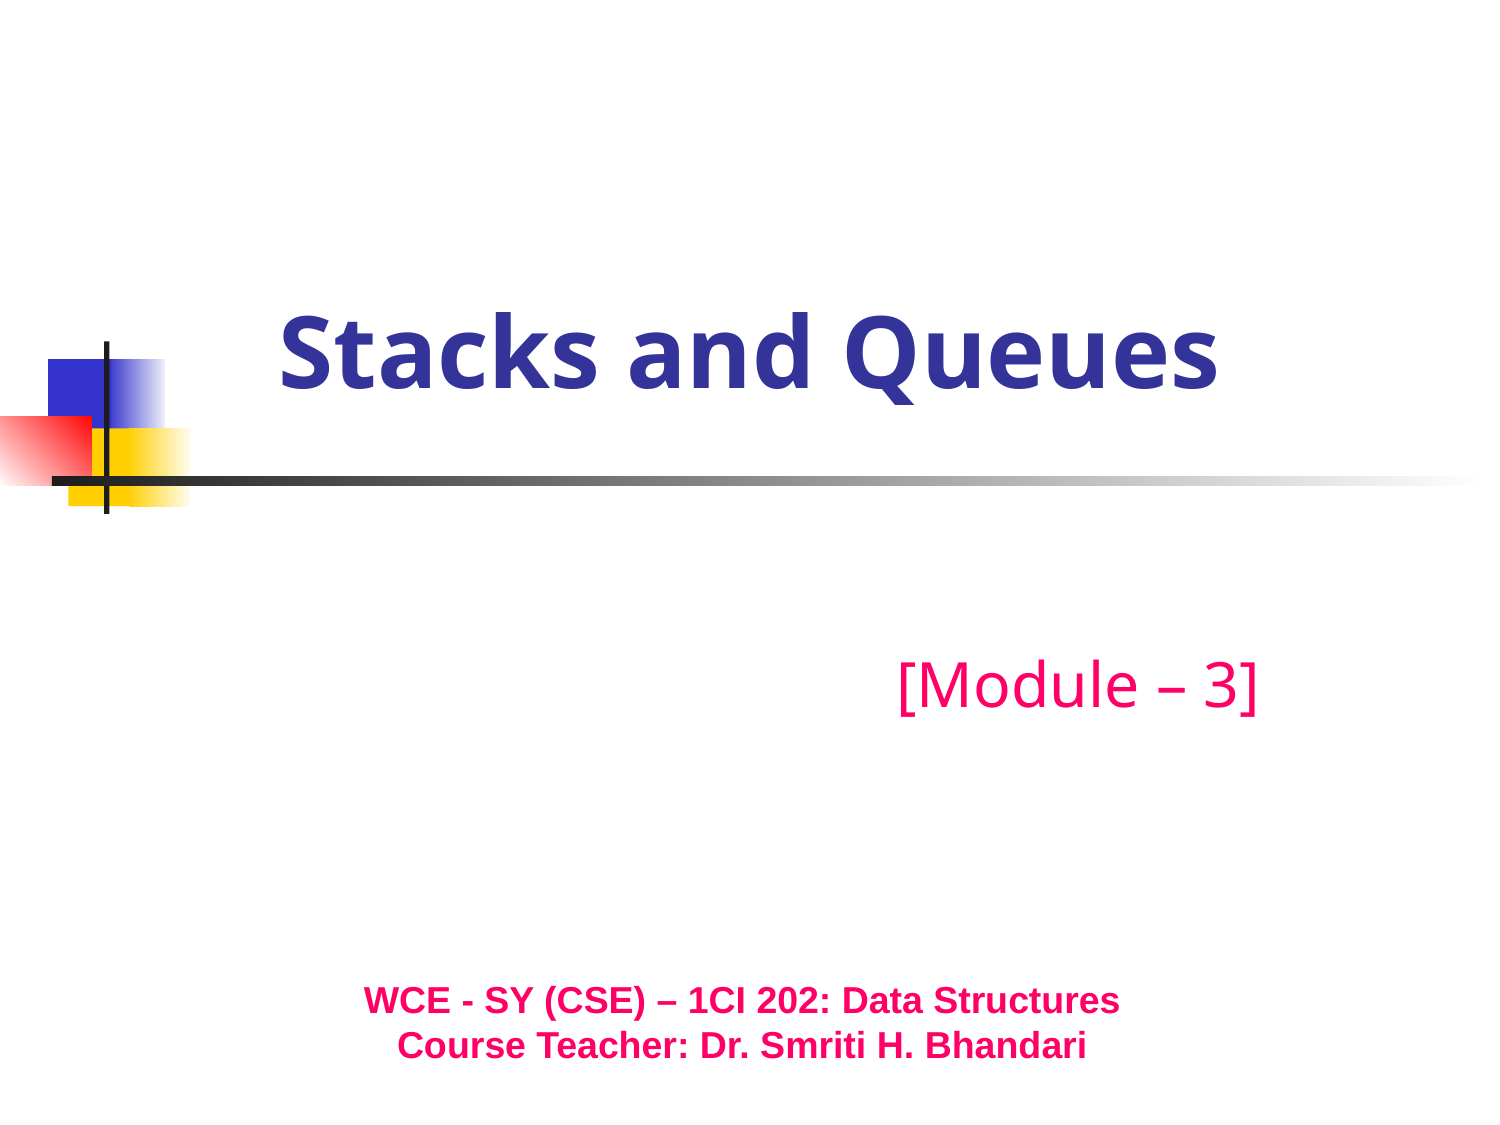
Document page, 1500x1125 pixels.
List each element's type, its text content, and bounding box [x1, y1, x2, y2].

title Stacks and Queues [112, 174, 1388, 417]
subtitle [Module – 3] [224, 637, 1276, 926]
text_box WCE - SY (CSE) – 1CI 202: Data Structures Course Teacher: Dr. Smriti H. Bhandari [47, 968, 1438, 1074]
